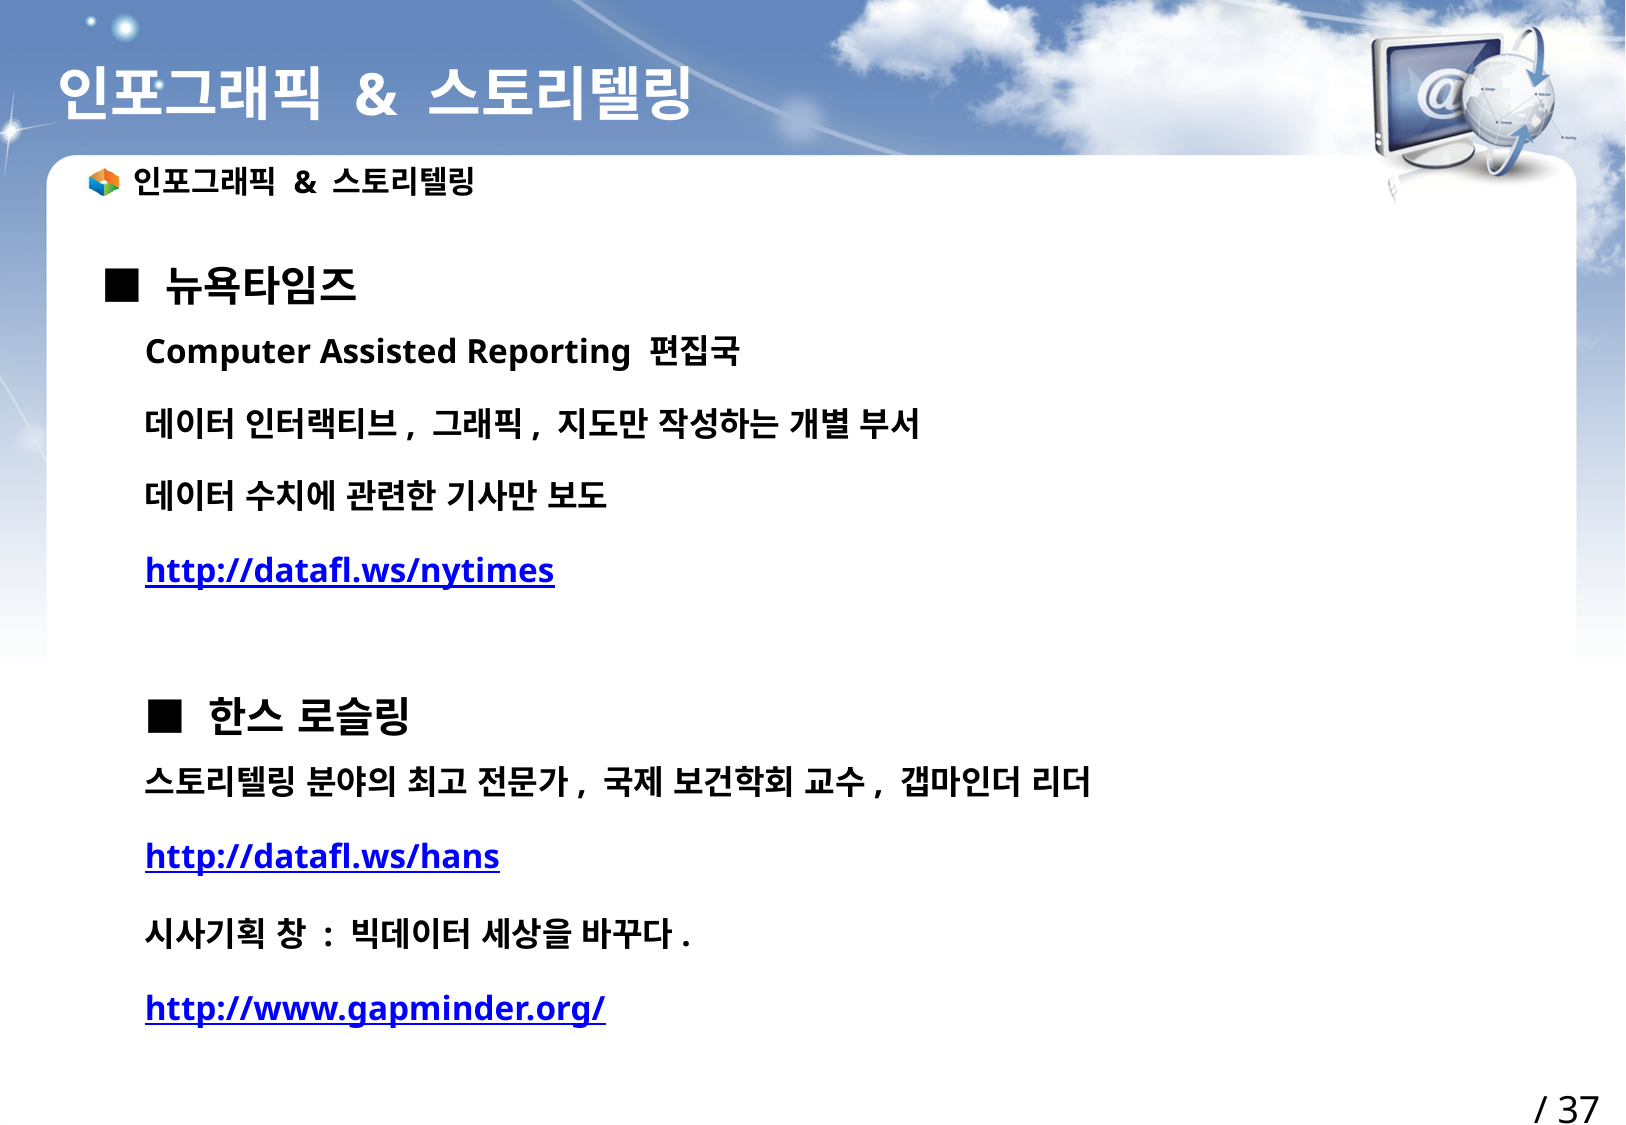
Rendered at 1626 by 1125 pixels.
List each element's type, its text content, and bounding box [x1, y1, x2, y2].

title 인포그래픽 & 스토리텔링 [41, 49, 886, 122]
slide_number / 37 [1245, 1078, 1625, 1114]
picture [0, 0, 1626, 1125]
text_box ■ 뉴욕타임즈 Computer Assisted Reporting 편집국 데이터 인터랙티브, 그래픽, 지도만 작성하는 개별 부서 데이터 수치에 관련한 기사만 보도 http://datafl.ws/nytimes ■ 한스 로슬링 스토리텔링 분야의 최고 전문가, 국제 보건학회 교수, 갭마인더 리더 http://datafl.ws/hans 시사기획 창 : 빅데이터 세상을 바꾸다. http://www.gapminder.org/ [86, 241, 1475, 1040]
text_box 인포그래픽 & 스토리텔링 [86, 154, 1157, 200]
